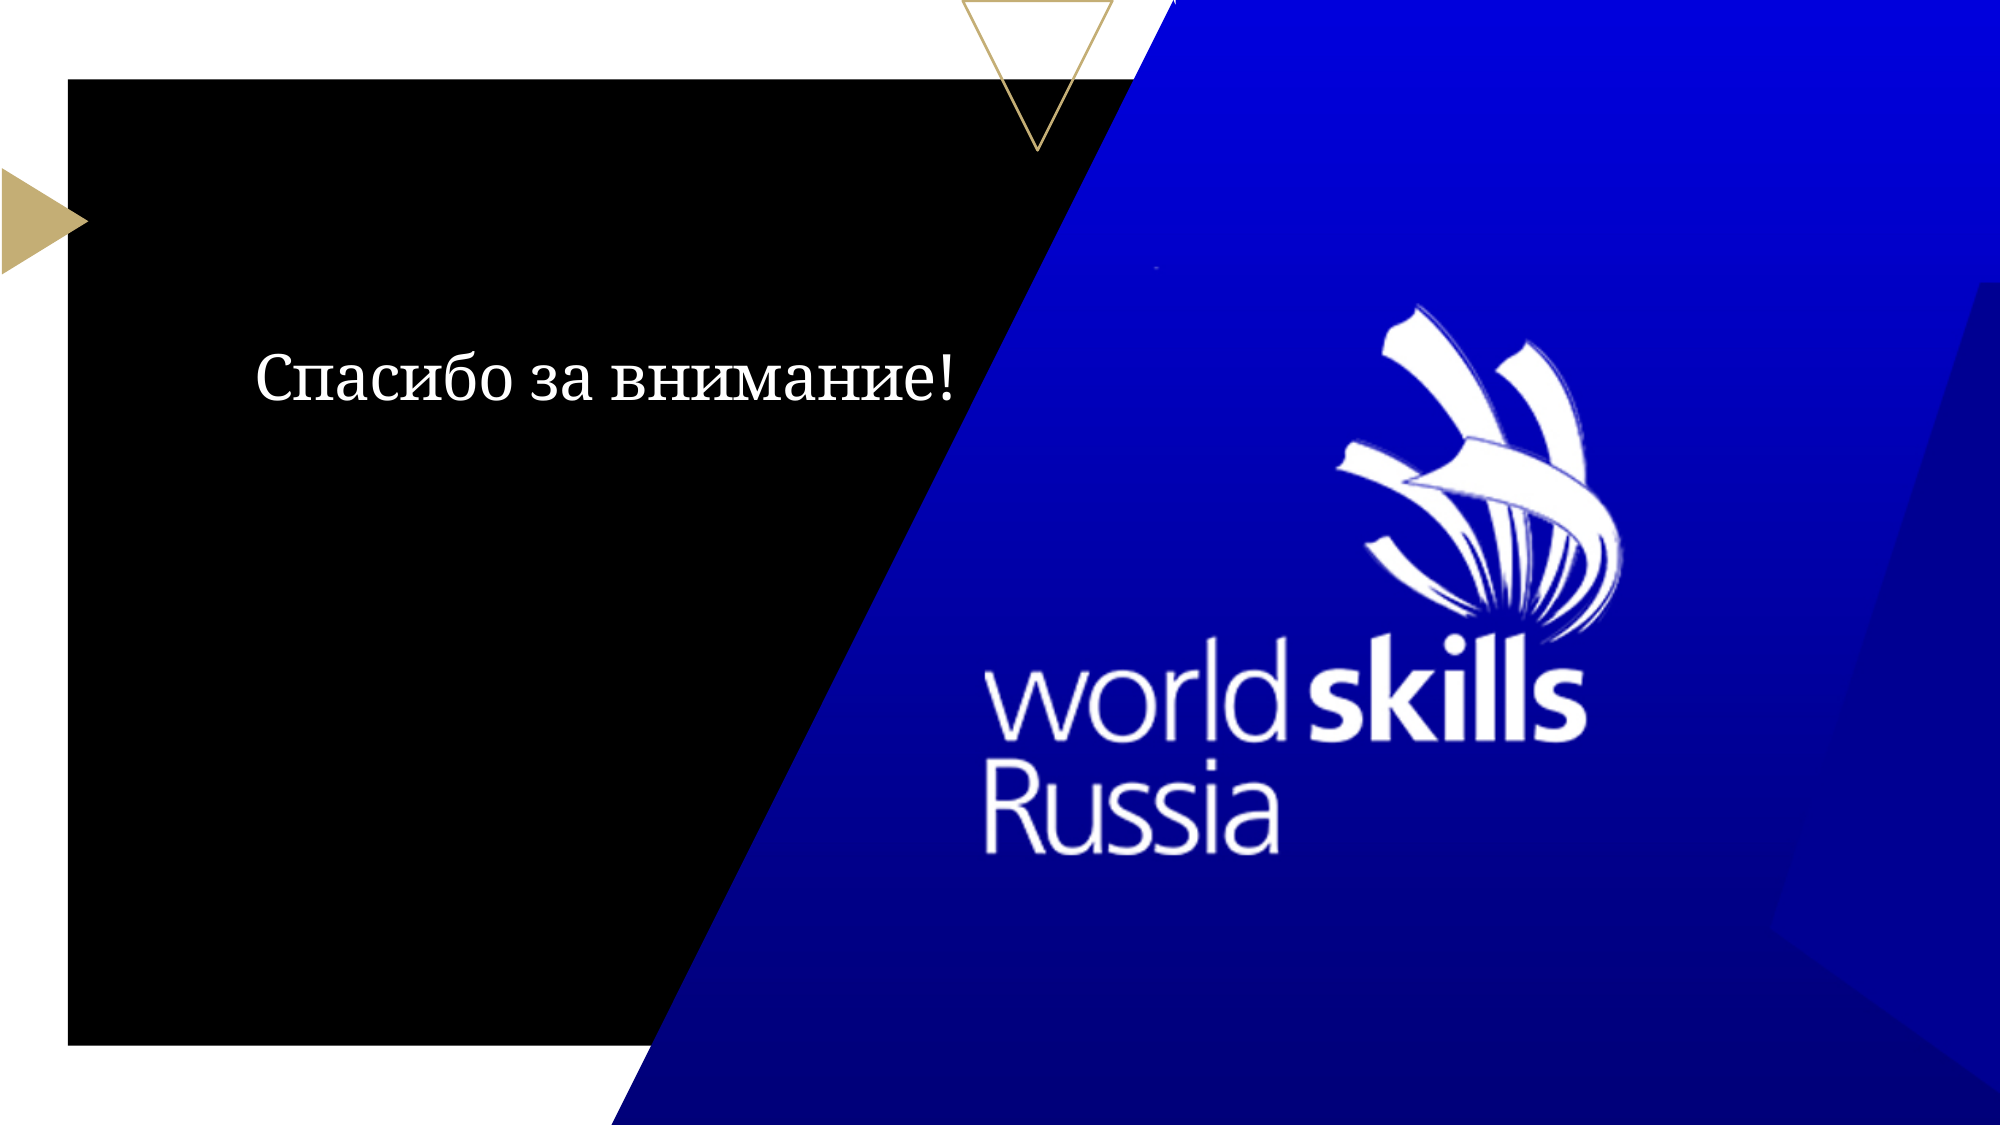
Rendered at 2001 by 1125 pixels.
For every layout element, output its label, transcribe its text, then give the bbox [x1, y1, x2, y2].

title Спасибо за внимание! [239, 305, 609, 455]
picture [610, 0, 2000, 1125]
